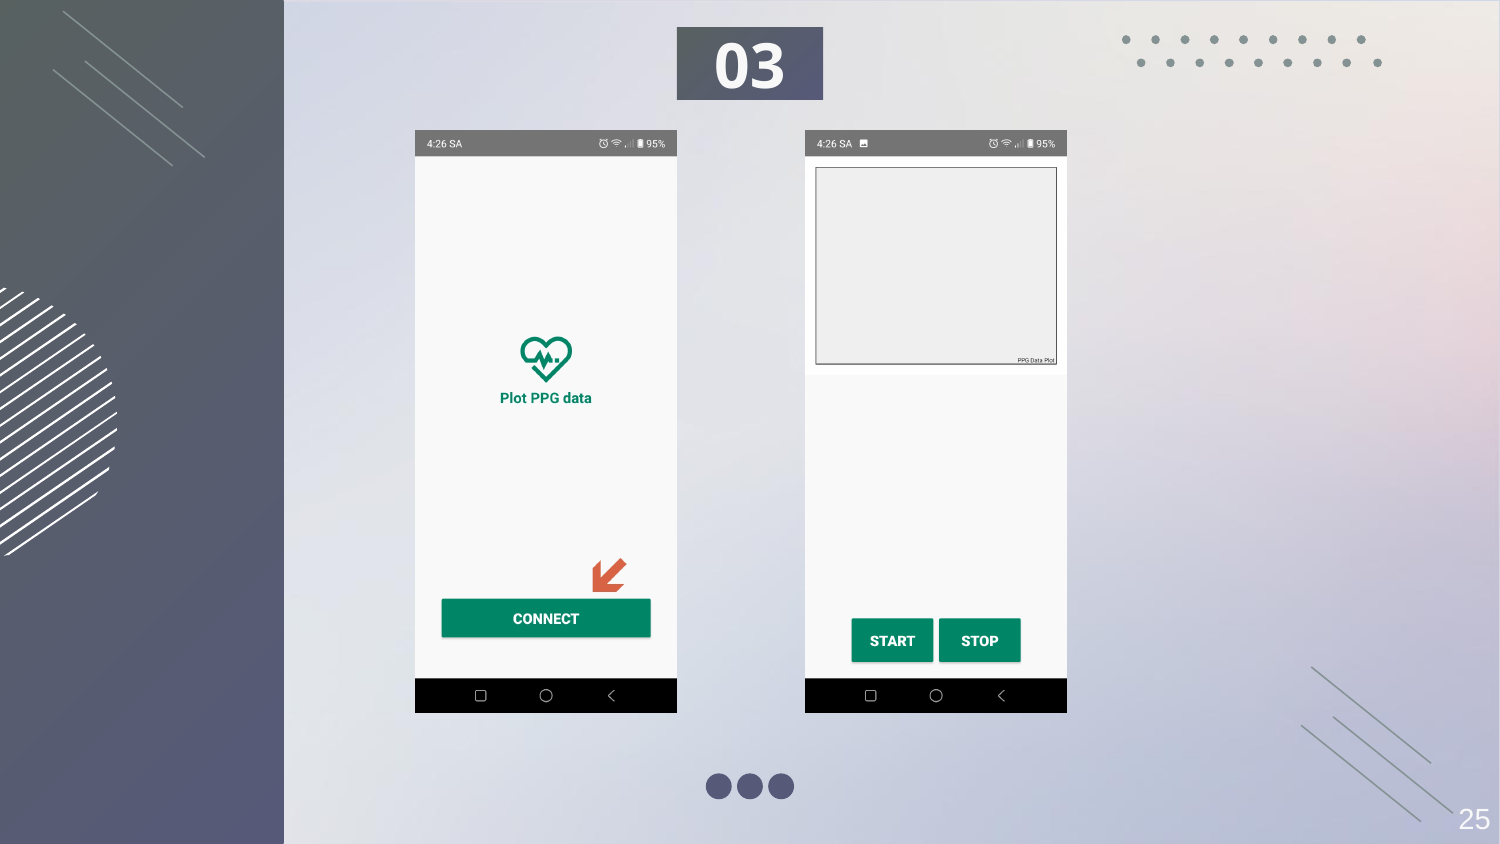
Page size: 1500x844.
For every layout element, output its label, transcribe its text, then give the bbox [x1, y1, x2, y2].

picture [284, 2, 1499, 844]
text_box 03 [676, 27, 824, 100]
text_box 25 [1443, 793, 1500, 843]
